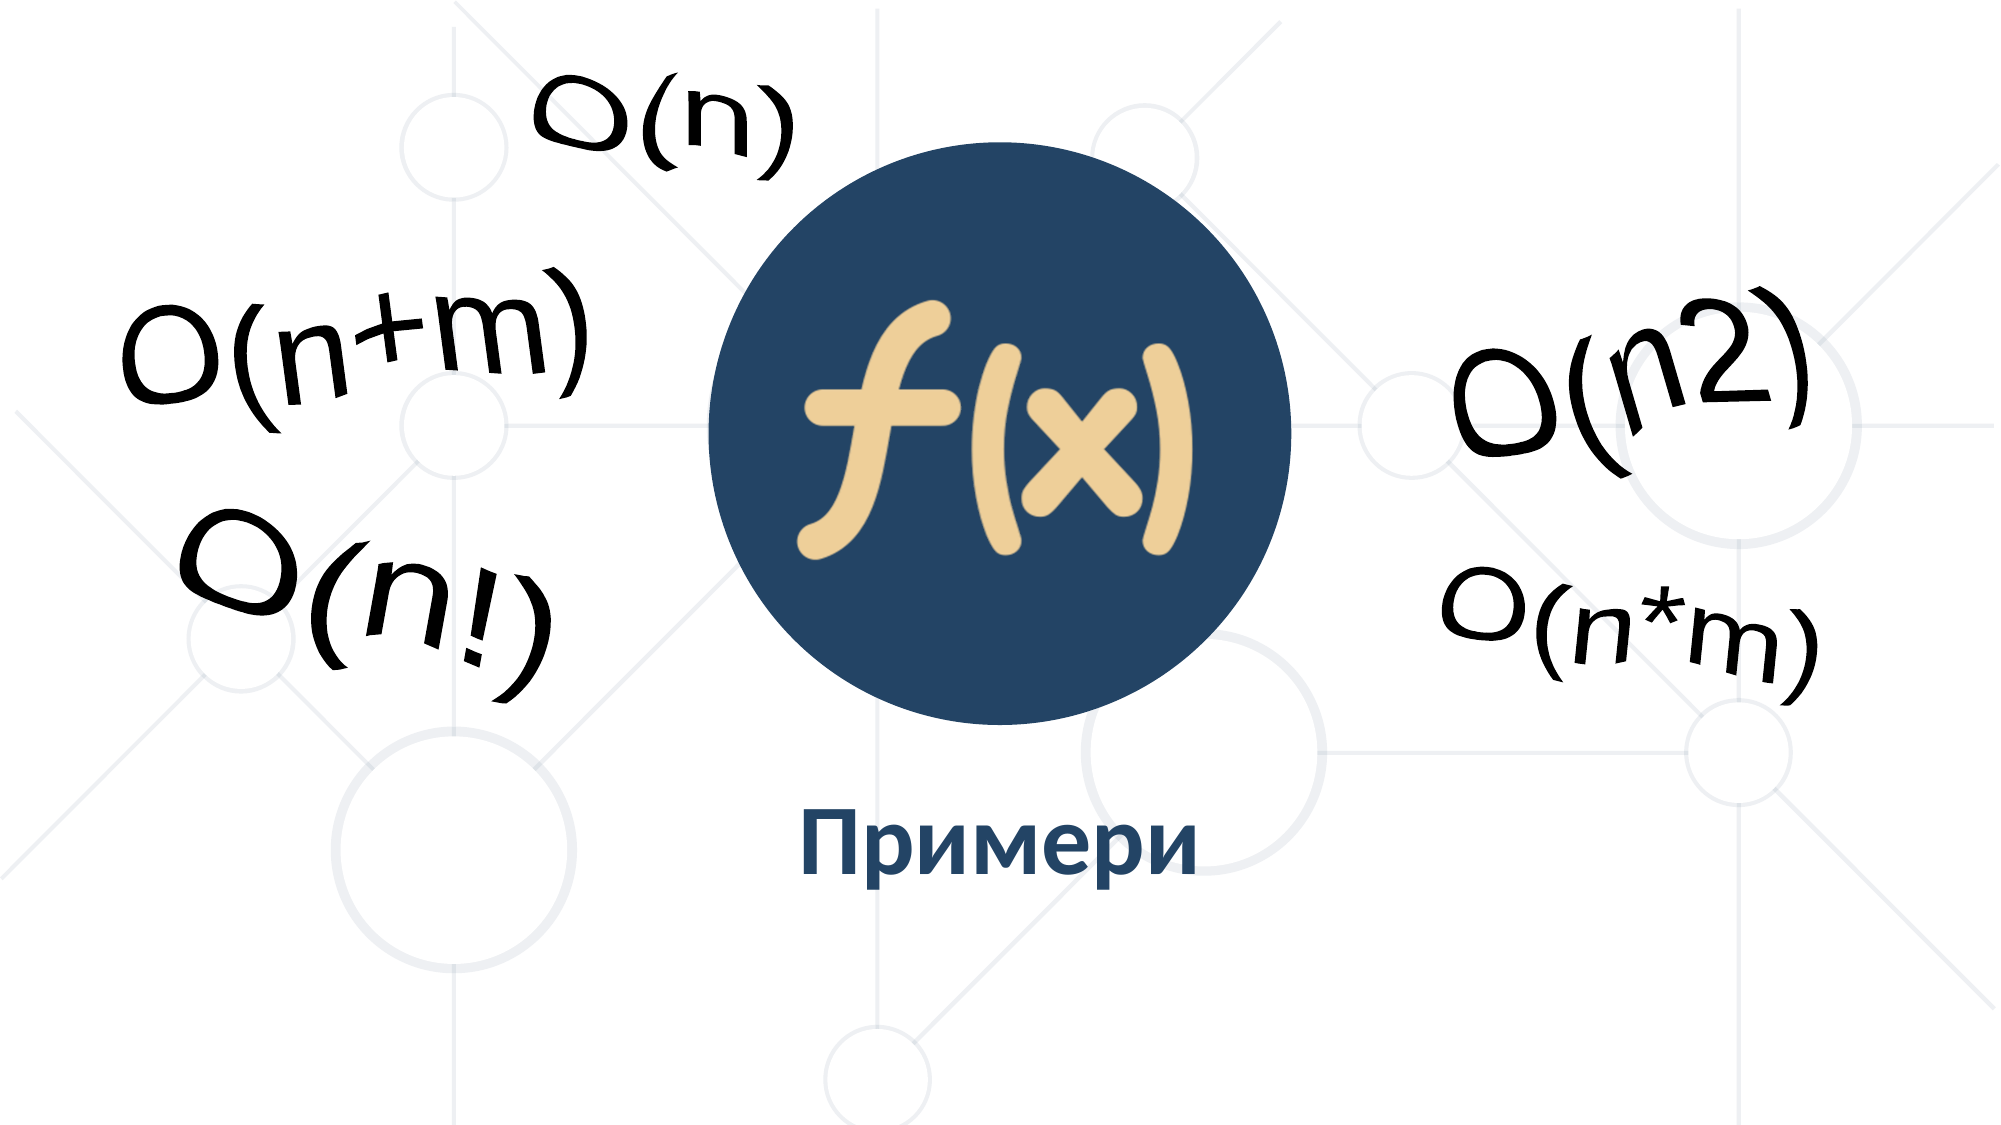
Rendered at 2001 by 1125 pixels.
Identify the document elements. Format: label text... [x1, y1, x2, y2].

title Примери [100, 771, 1900, 898]
text_box [62, 769, 1967, 896]
picture [773, 290, 1212, 574]
